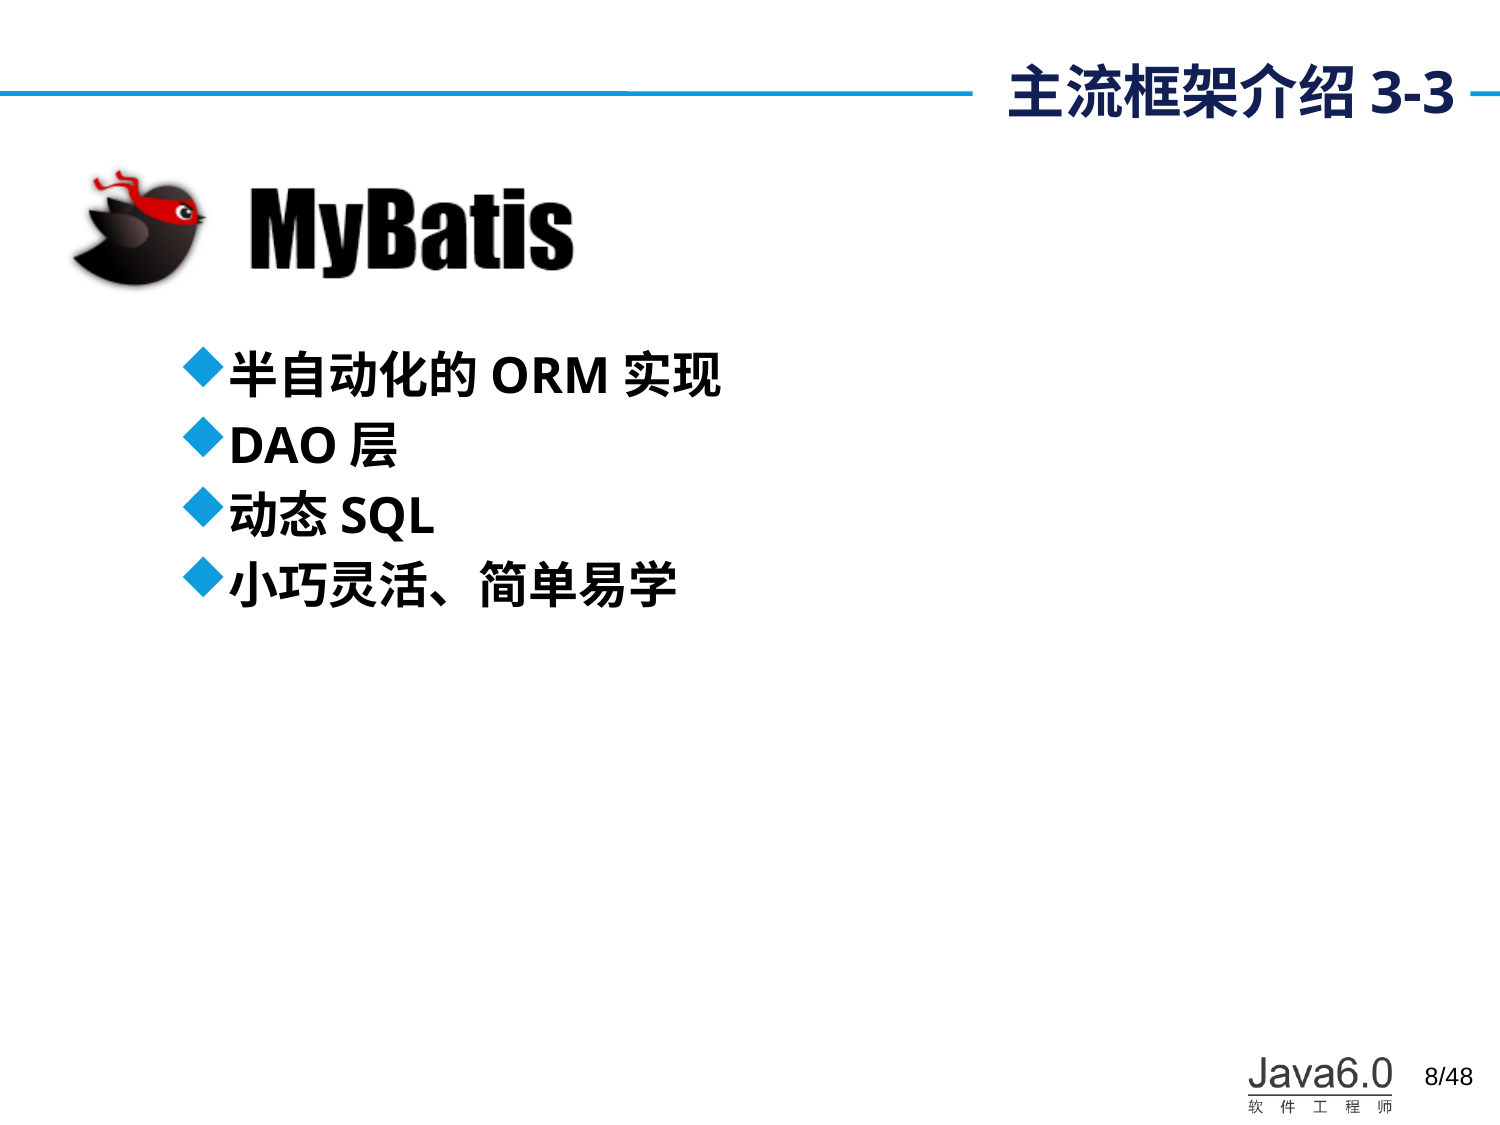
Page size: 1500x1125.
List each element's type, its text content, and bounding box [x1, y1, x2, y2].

slide_number 8/48 [1138, 1053, 1489, 1114]
picture [60, 160, 609, 299]
title 主流框架介绍3-3 [972, 46, 1471, 133]
list 半自动化的ORM实现 DAO层 动态SQL 小巧灵活、简单易学 [88, 191, 1343, 1035]
